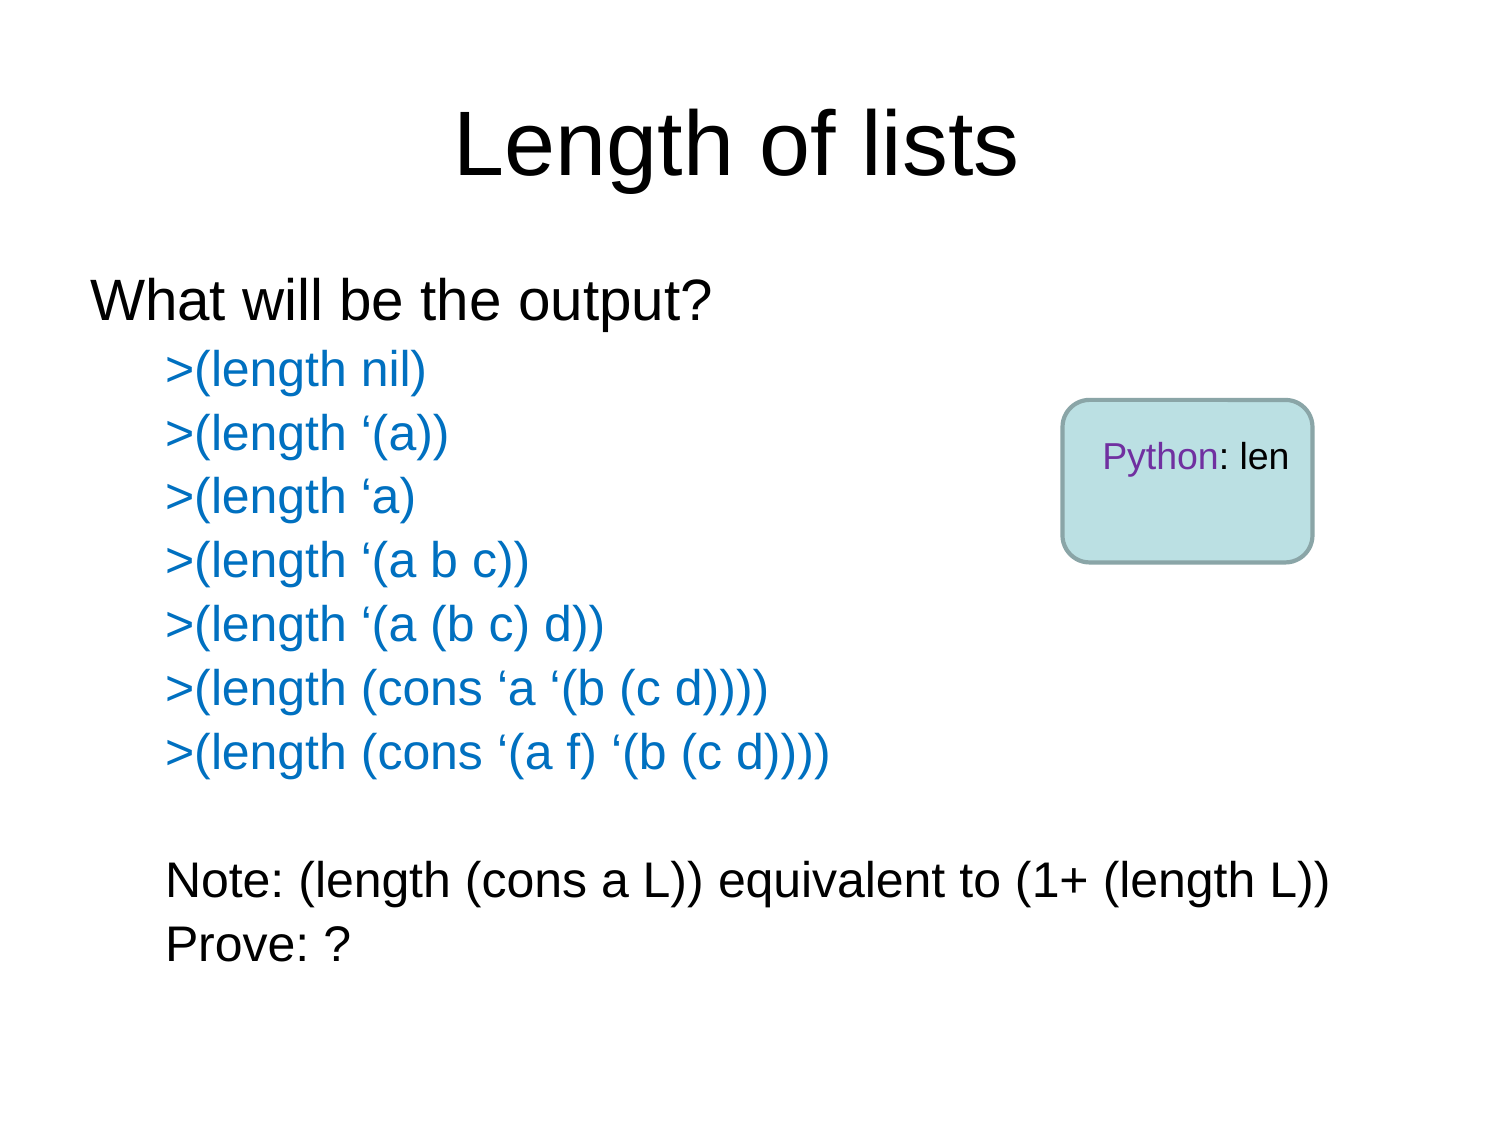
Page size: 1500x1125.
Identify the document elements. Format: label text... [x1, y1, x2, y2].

text_box [1060, 397, 1315, 565]
title Length of lists [75, 45, 1425, 233]
list What will be the output? >(length nil) >(length ‘(a)) >(length ‘a) >(length ‘(a b c)) >(length ‘(a (b c) d)) >(length (cons ‘a ‘(b (c d)))) >(length (cons ‘(a f) ‘(b (c d)))) Note: (length (cons a L)) equivalent to (1+ (length L)) Prove: ? [75, 262, 1425, 1005]
text_box Python: len [1087, 424, 1313, 485]
